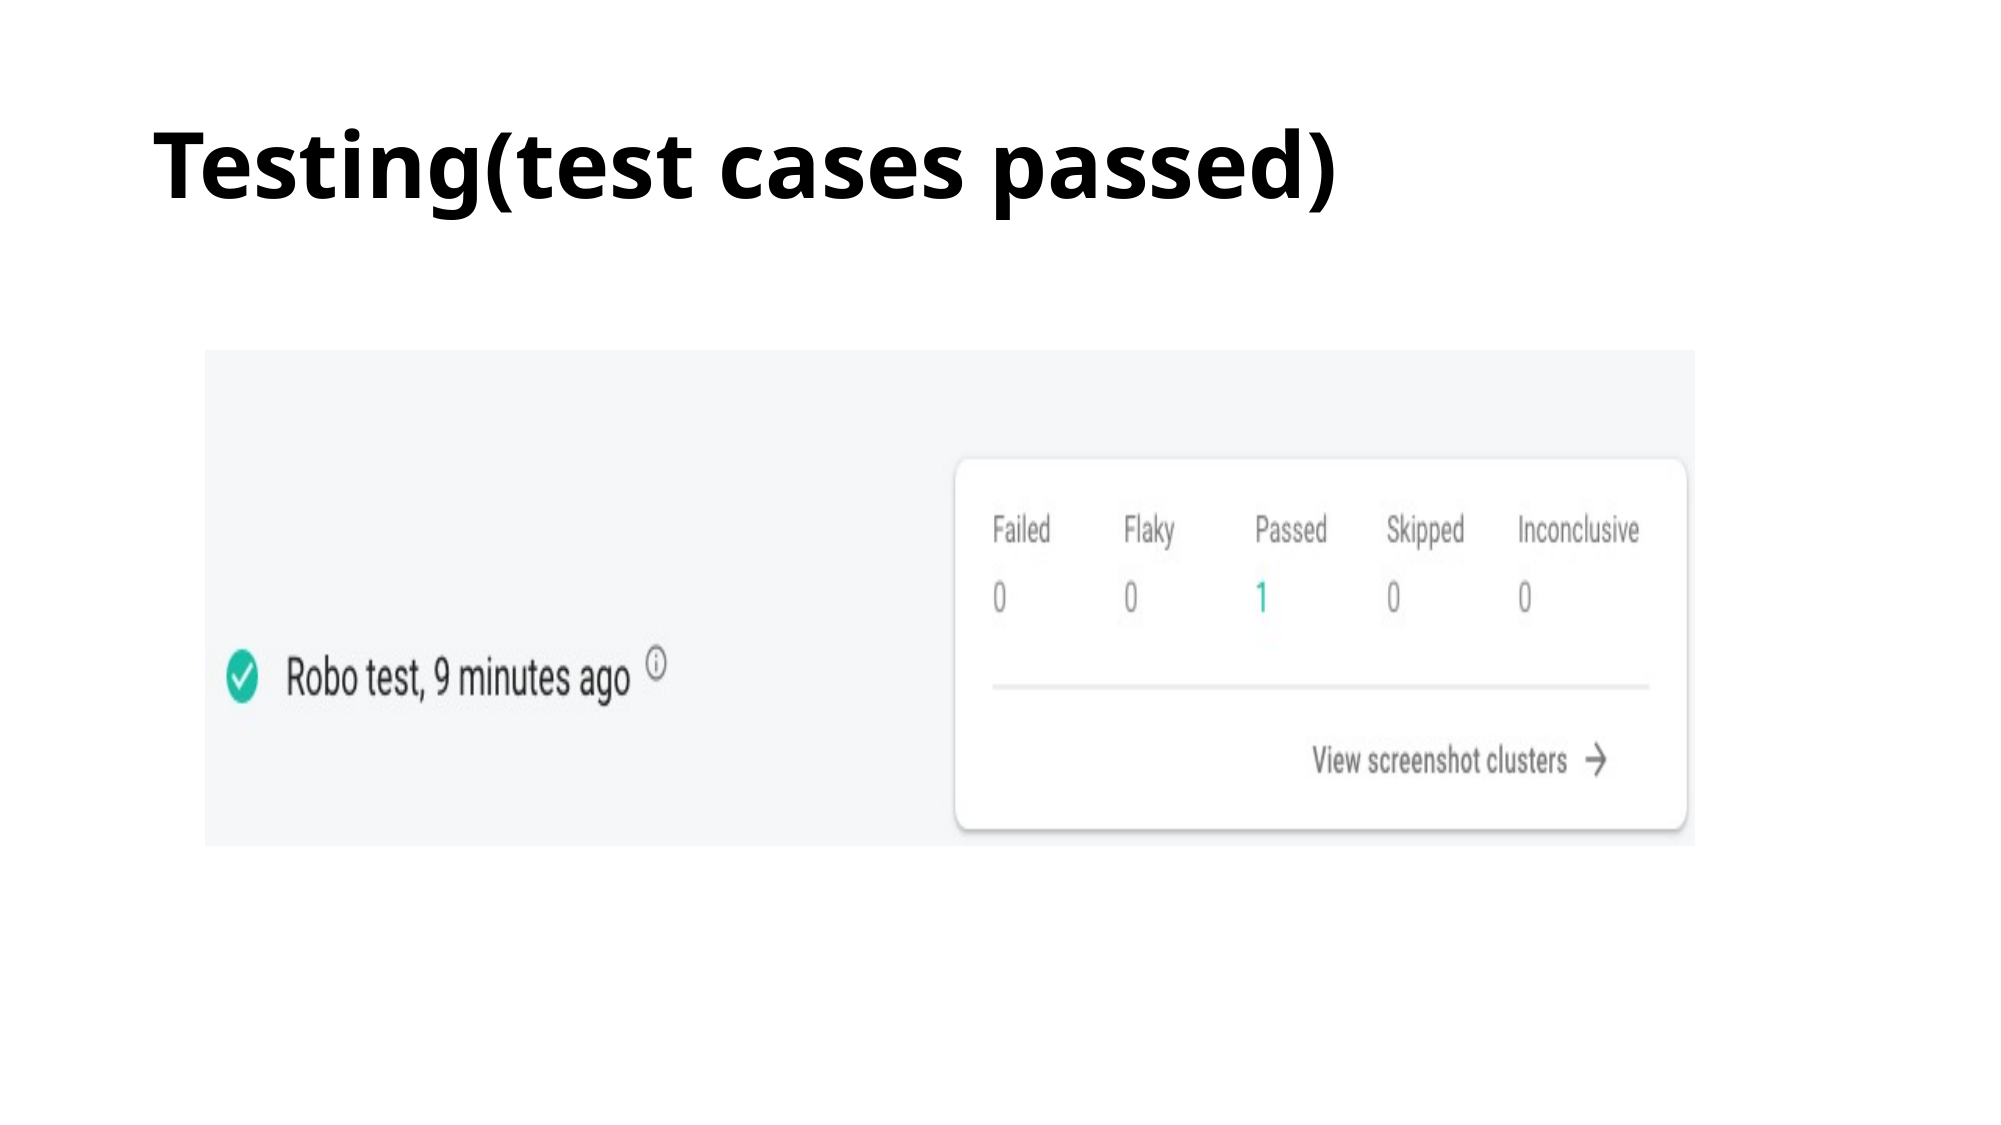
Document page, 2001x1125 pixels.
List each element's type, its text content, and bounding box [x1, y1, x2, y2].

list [205, 350, 1695, 846]
title Testing(test cases passed) [137, 59, 1863, 278]
